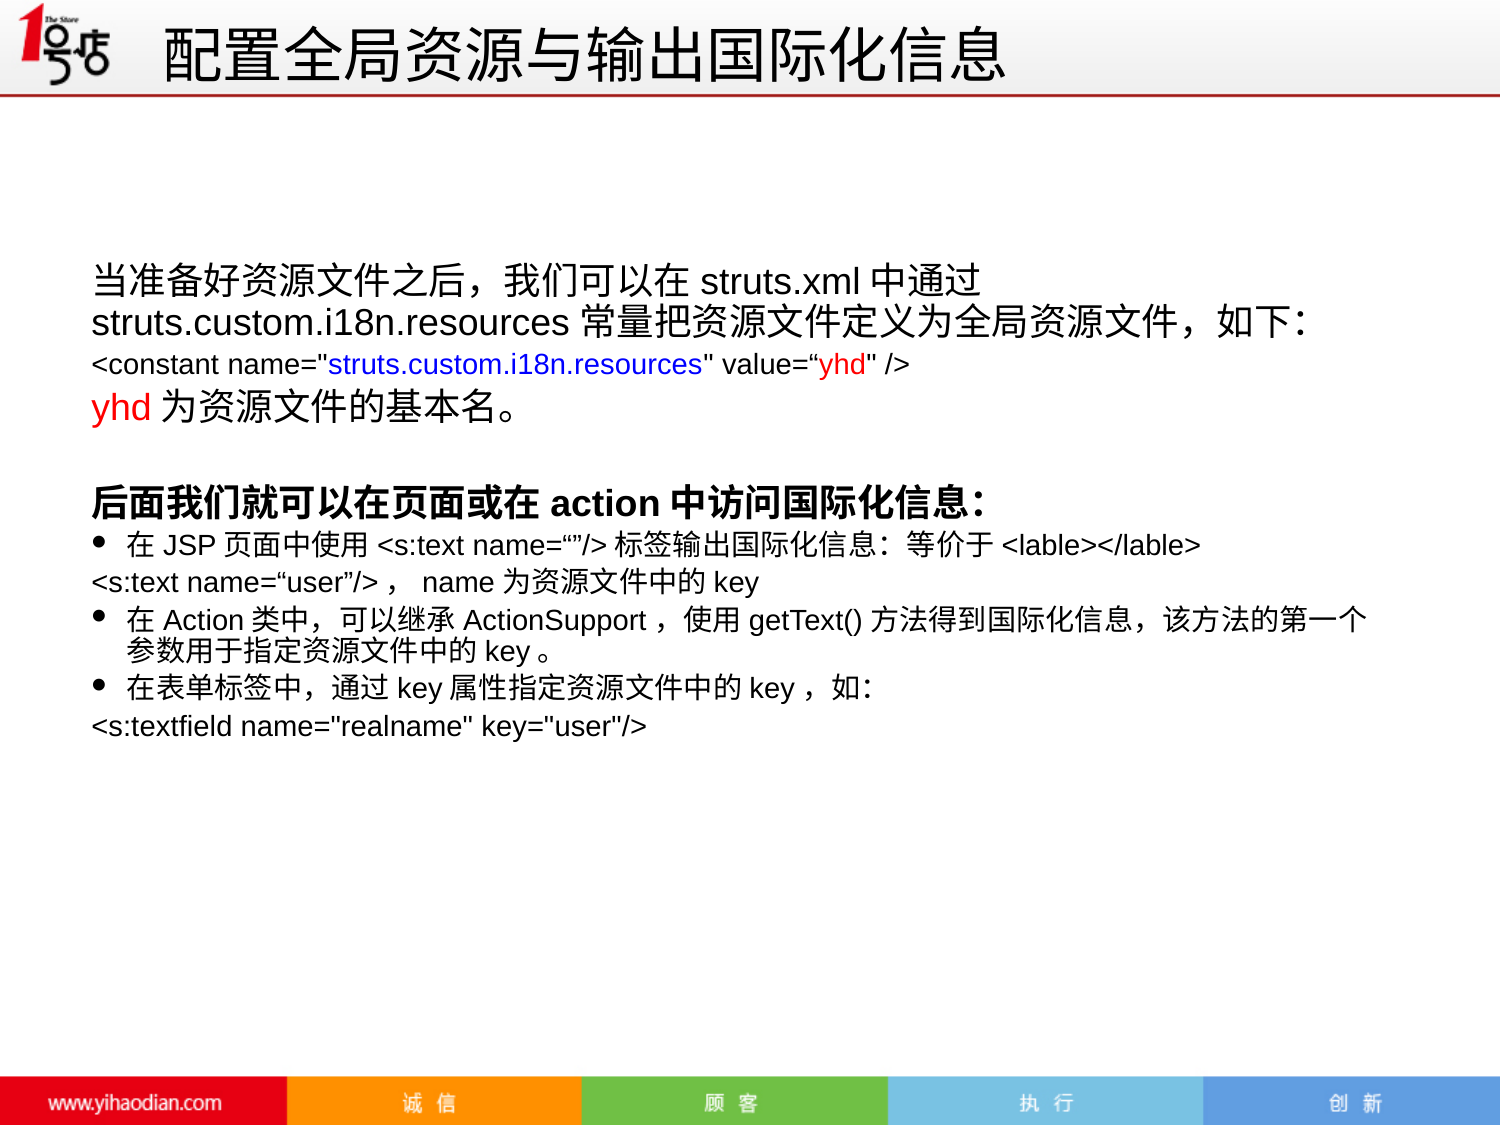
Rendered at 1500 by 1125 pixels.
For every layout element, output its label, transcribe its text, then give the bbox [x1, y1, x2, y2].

title 配置全局资源与输出国际化信息 [147, 0, 1483, 107]
picture [0, 0, 1500, 1125]
text_box 当准备好资源文件之后，我们可以在struts.xml中通过struts.custom.i18n.resources常量把资源文件定义为全局资源文件，如下： <constant name="struts.custom.i18n.resources" value=“yhd" /> yhd为资源文件的基本名。 后面我们就可以在页面或在action中访问国际化信息： 在JSP页面中使用<s:text name=“”/>标签输出国际化信息：等价于<lable></lable> <s:text name=“user”/>，name为资源文件中的key 在Action类中，可以继承ActionSupport，使用getText()方法得到国际化信息，该方法的第一个参数用于指定资源文件中的key。 在表单标签中，通过key属性指定资源文件中的key，如： <s:textfield name="realname" key="user"/> [76, 255, 1403, 750]
